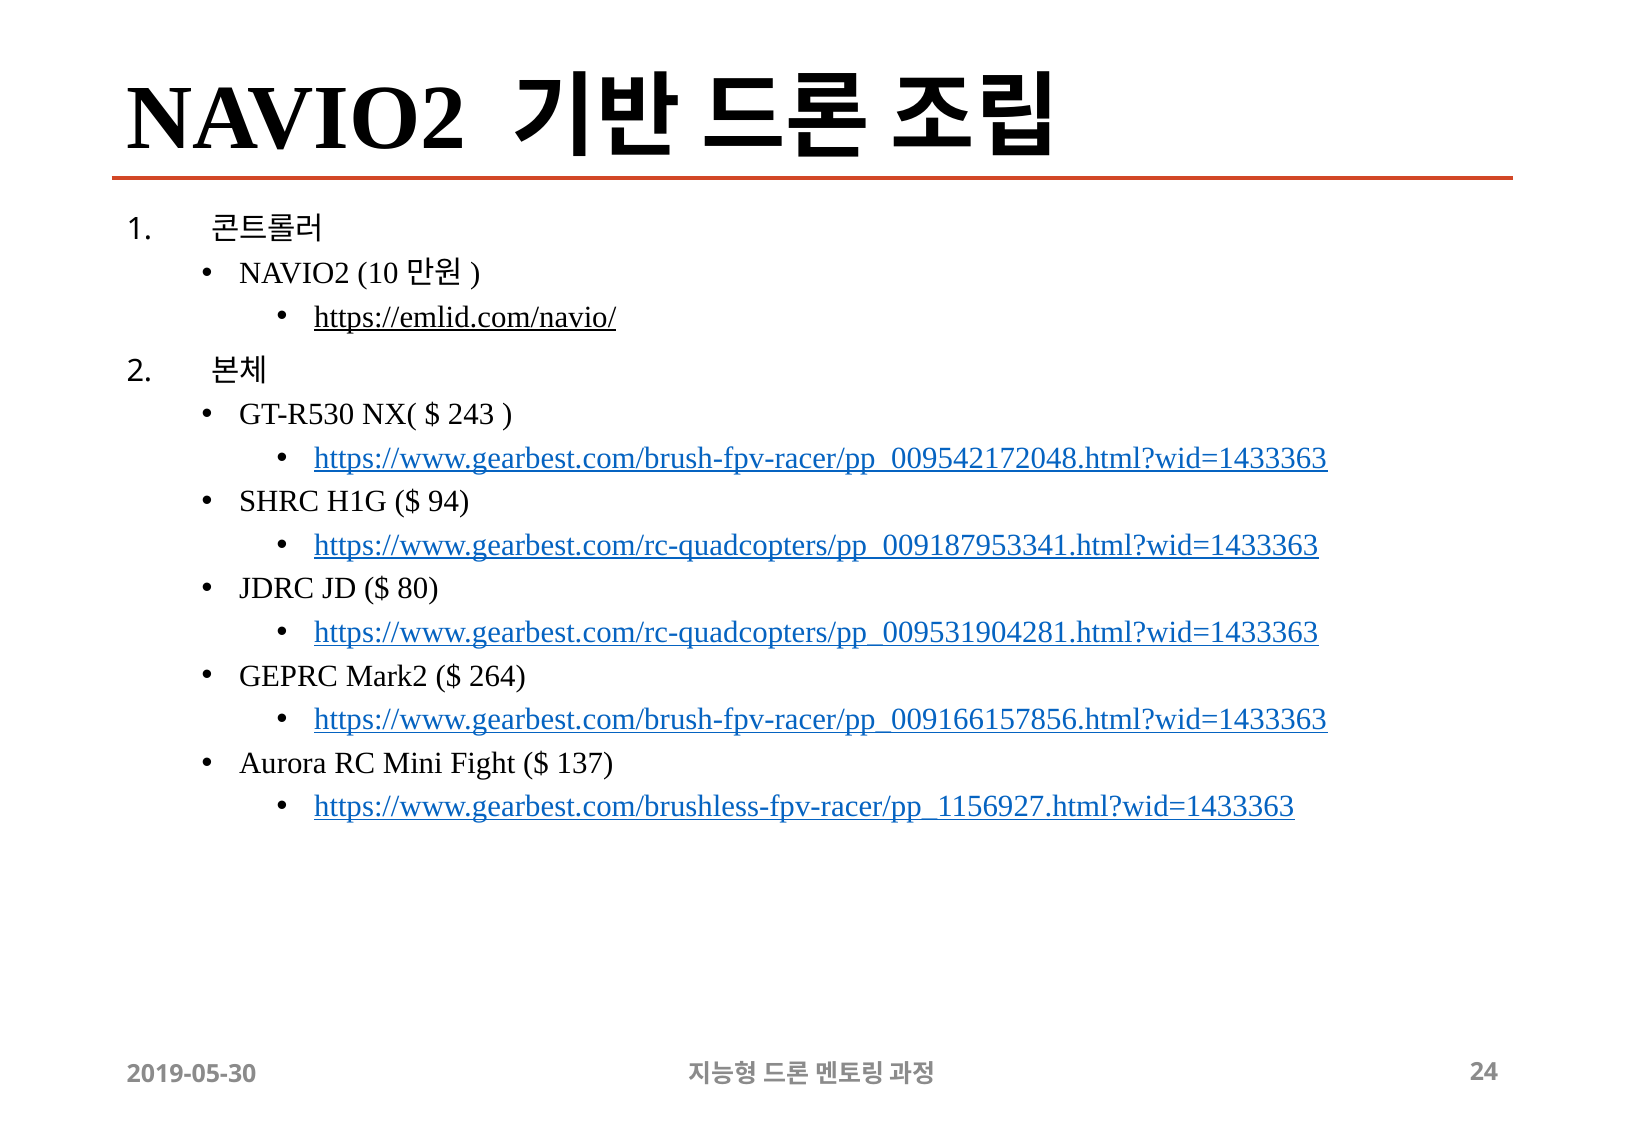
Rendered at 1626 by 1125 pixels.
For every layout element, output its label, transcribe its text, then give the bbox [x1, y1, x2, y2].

title NAVIO2 기반 드론 조립 [111, 59, 1514, 179]
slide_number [111, 1043, 303, 1103]
list 콘트롤러 NAVIO2 (10만원) https://emlid.com/navio/ 본체 GT-R530 NX( $ 243 ) https://www.gearbest.com/brush-fpv-racer/pp_009542172048.html?wid=1433363 SHRC H1G ($ 94) https://www.gearbest.com/rc-quadcopters/pp_009187953341.html?wid=1433363 JDRC JD ($ 80) https://www.gearbest.com/rc-quadcopters/pp_009531904281.html?wid=1433363 GEPRC Mark2 ($ 264) https://www.gearbest.com/brush-fpv-racer/pp_009166157856.html?wid=1433363 Aurora RC Mini Fight ($ 137) https://www.gearbest.com/brushless-fpv-racer/pp_1156927.html?wid=1433363 [111, 205, 1514, 1043]
footer 지능형 드론 멘토링 과정 [538, 1043, 1087, 1103]
slide_number 24 [1433, 1043, 1514, 1103]
